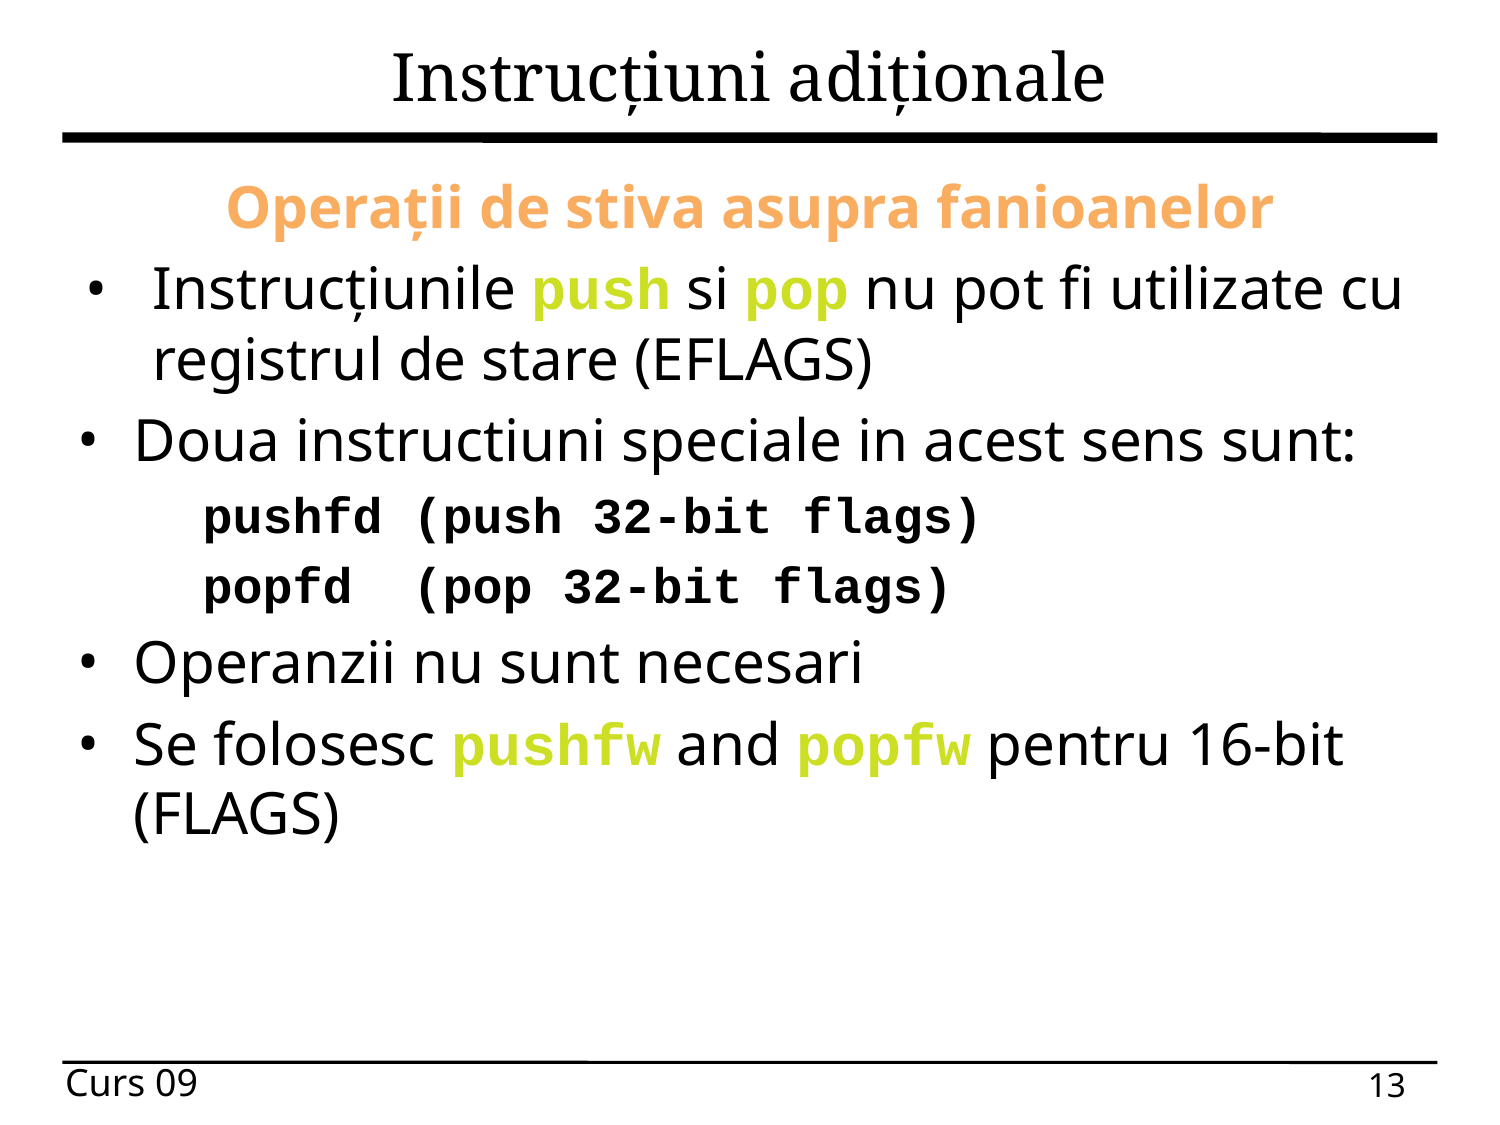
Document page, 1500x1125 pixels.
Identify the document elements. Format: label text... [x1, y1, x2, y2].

title Instrucțiuni adiționale [62, 24, 1438, 125]
list Operații de stiva asupra fanioanelor Instrucțiunile push si pop nu pot fi utilizate cu registrul de stare (EFLAGS) Doua instructiuni speciale in acest sens sunt: pushfd (push 32-bit flags) popfd (pop 32-bit flags) Operanzii nu sunt necesari Se folosesc pushfw and popfw pentru 16-bit (FLAGS) [62, 162, 1438, 1050]
